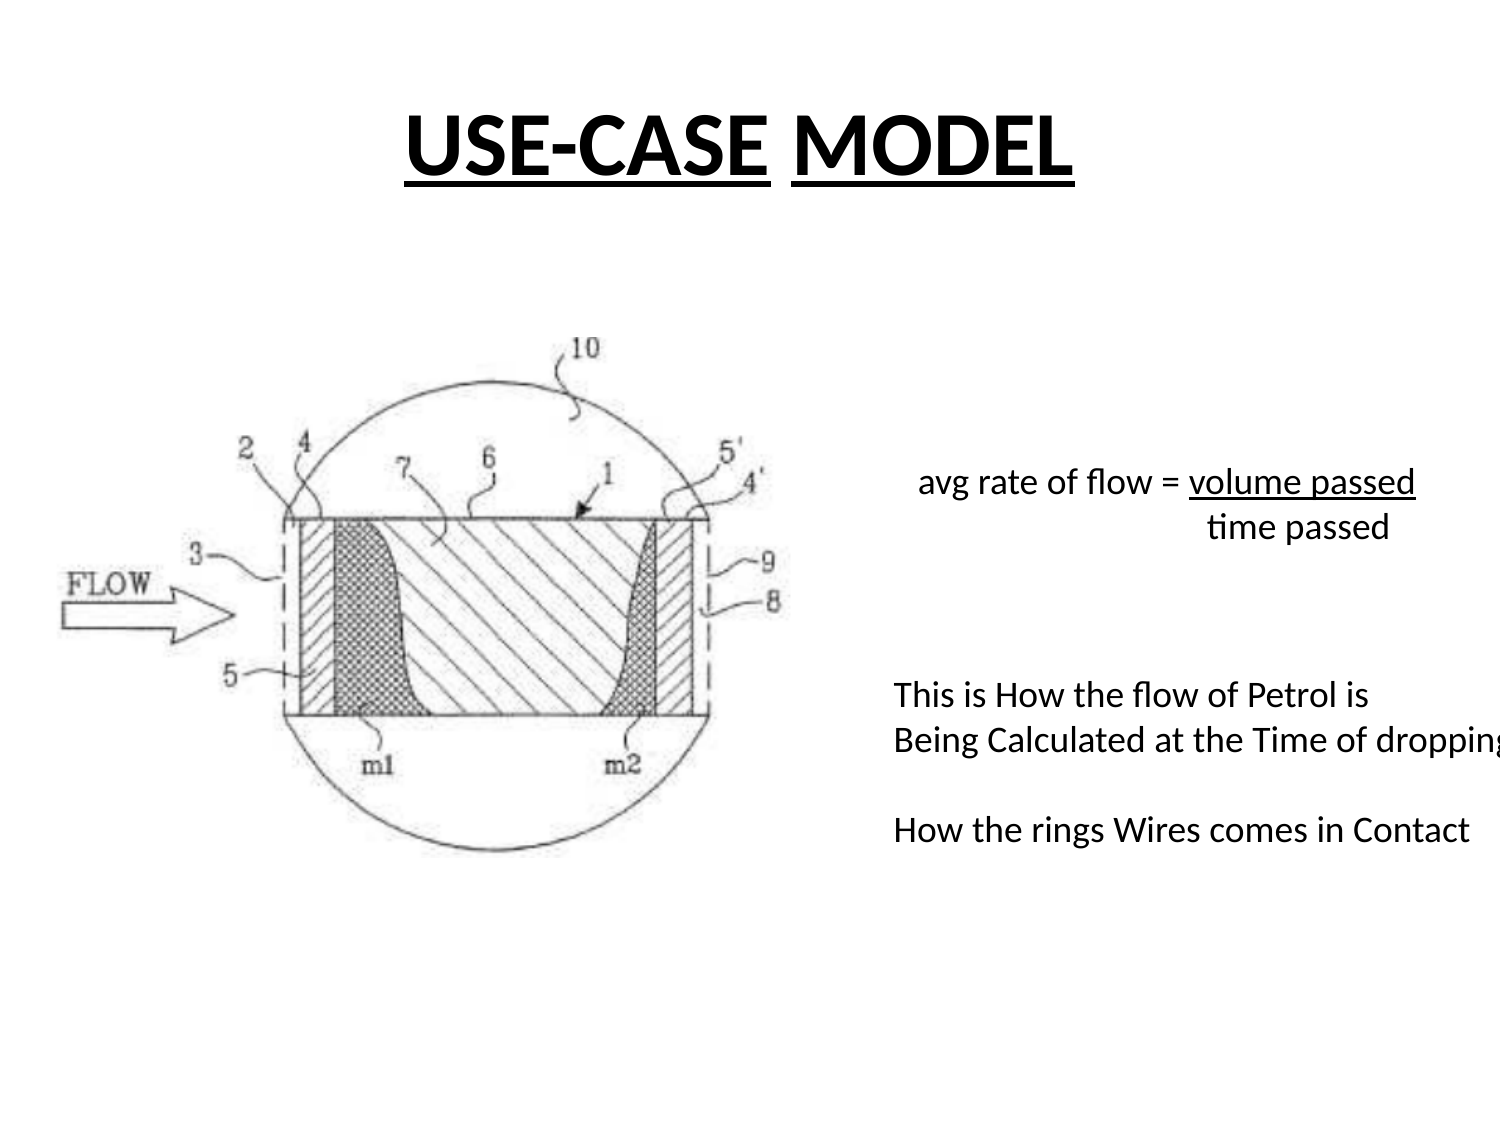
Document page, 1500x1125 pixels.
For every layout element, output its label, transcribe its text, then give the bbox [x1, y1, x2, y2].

title USE-CASE MODEL [75, 45, 1425, 233]
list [26, 337, 876, 859]
text_box This is How the flow of Petrol is Being Calculated at the Time of dropping How the rings Wires comes in Contact [878, 662, 1500, 903]
text_box avg rate of flow = volume passed time passed [903, 449, 1432, 555]
